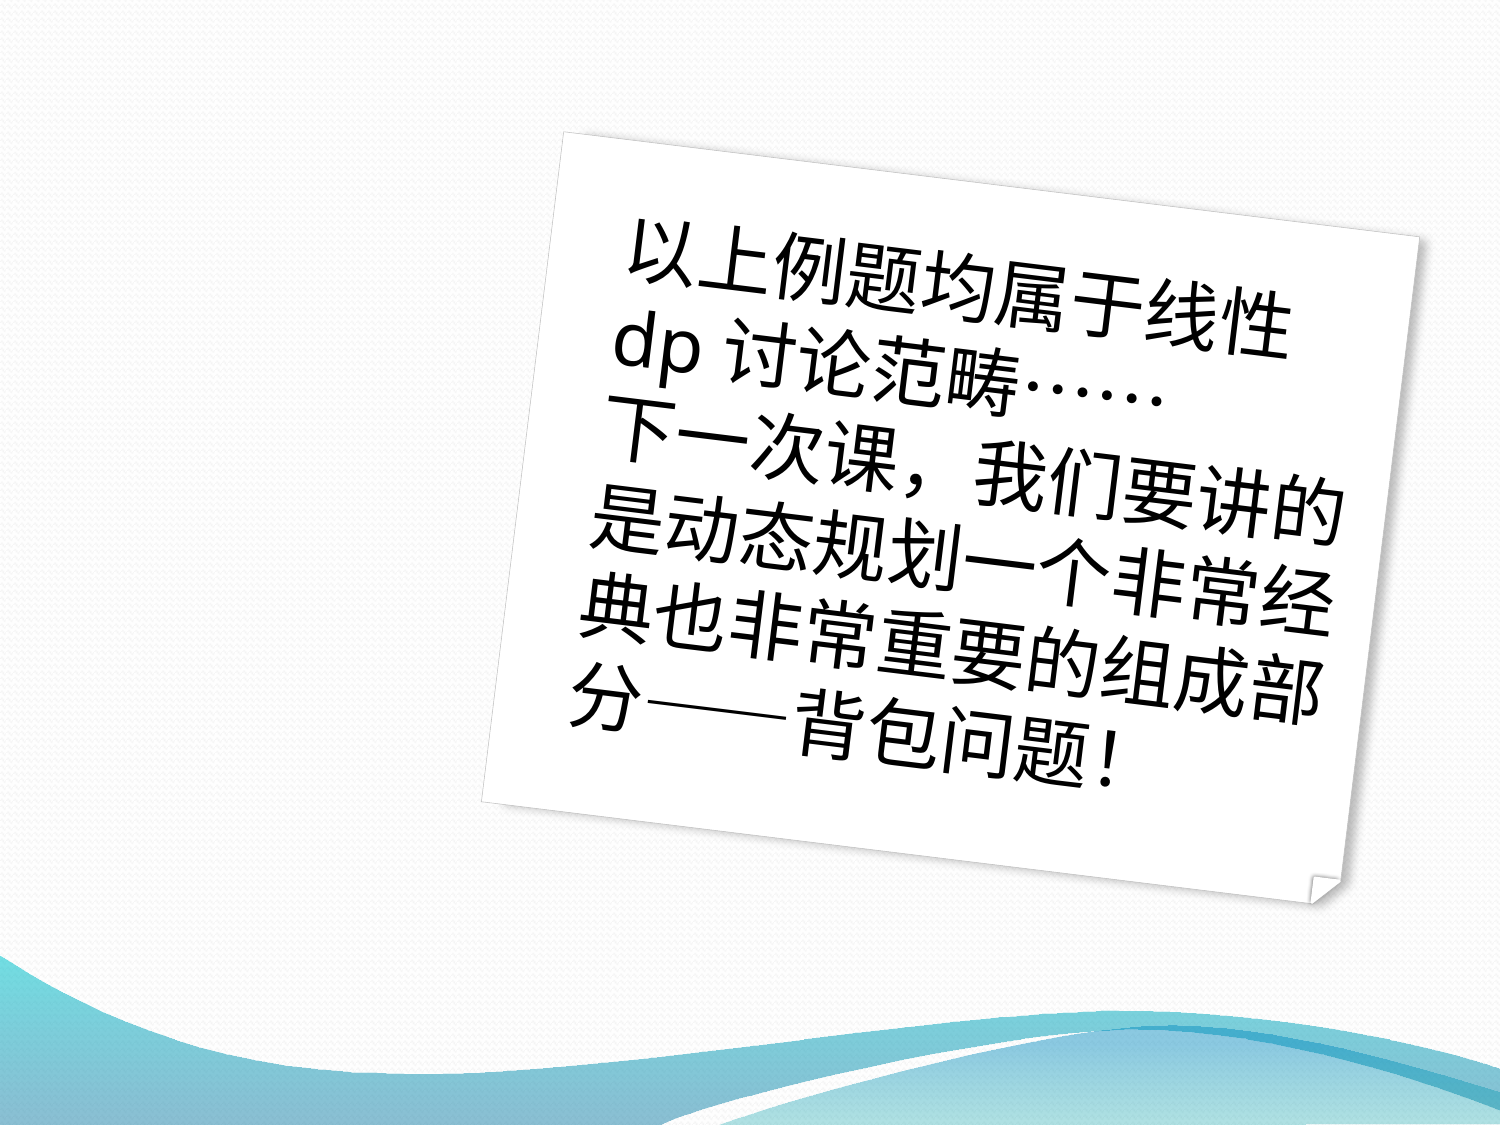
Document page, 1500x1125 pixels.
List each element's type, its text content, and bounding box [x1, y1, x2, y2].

text_box 以上例题均属于线性dp讨论范畴…… 下一次课，我们要讲的是动态规划一个非常经典也非常重要的组成部分——背包问题！ [548, 190, 1392, 838]
